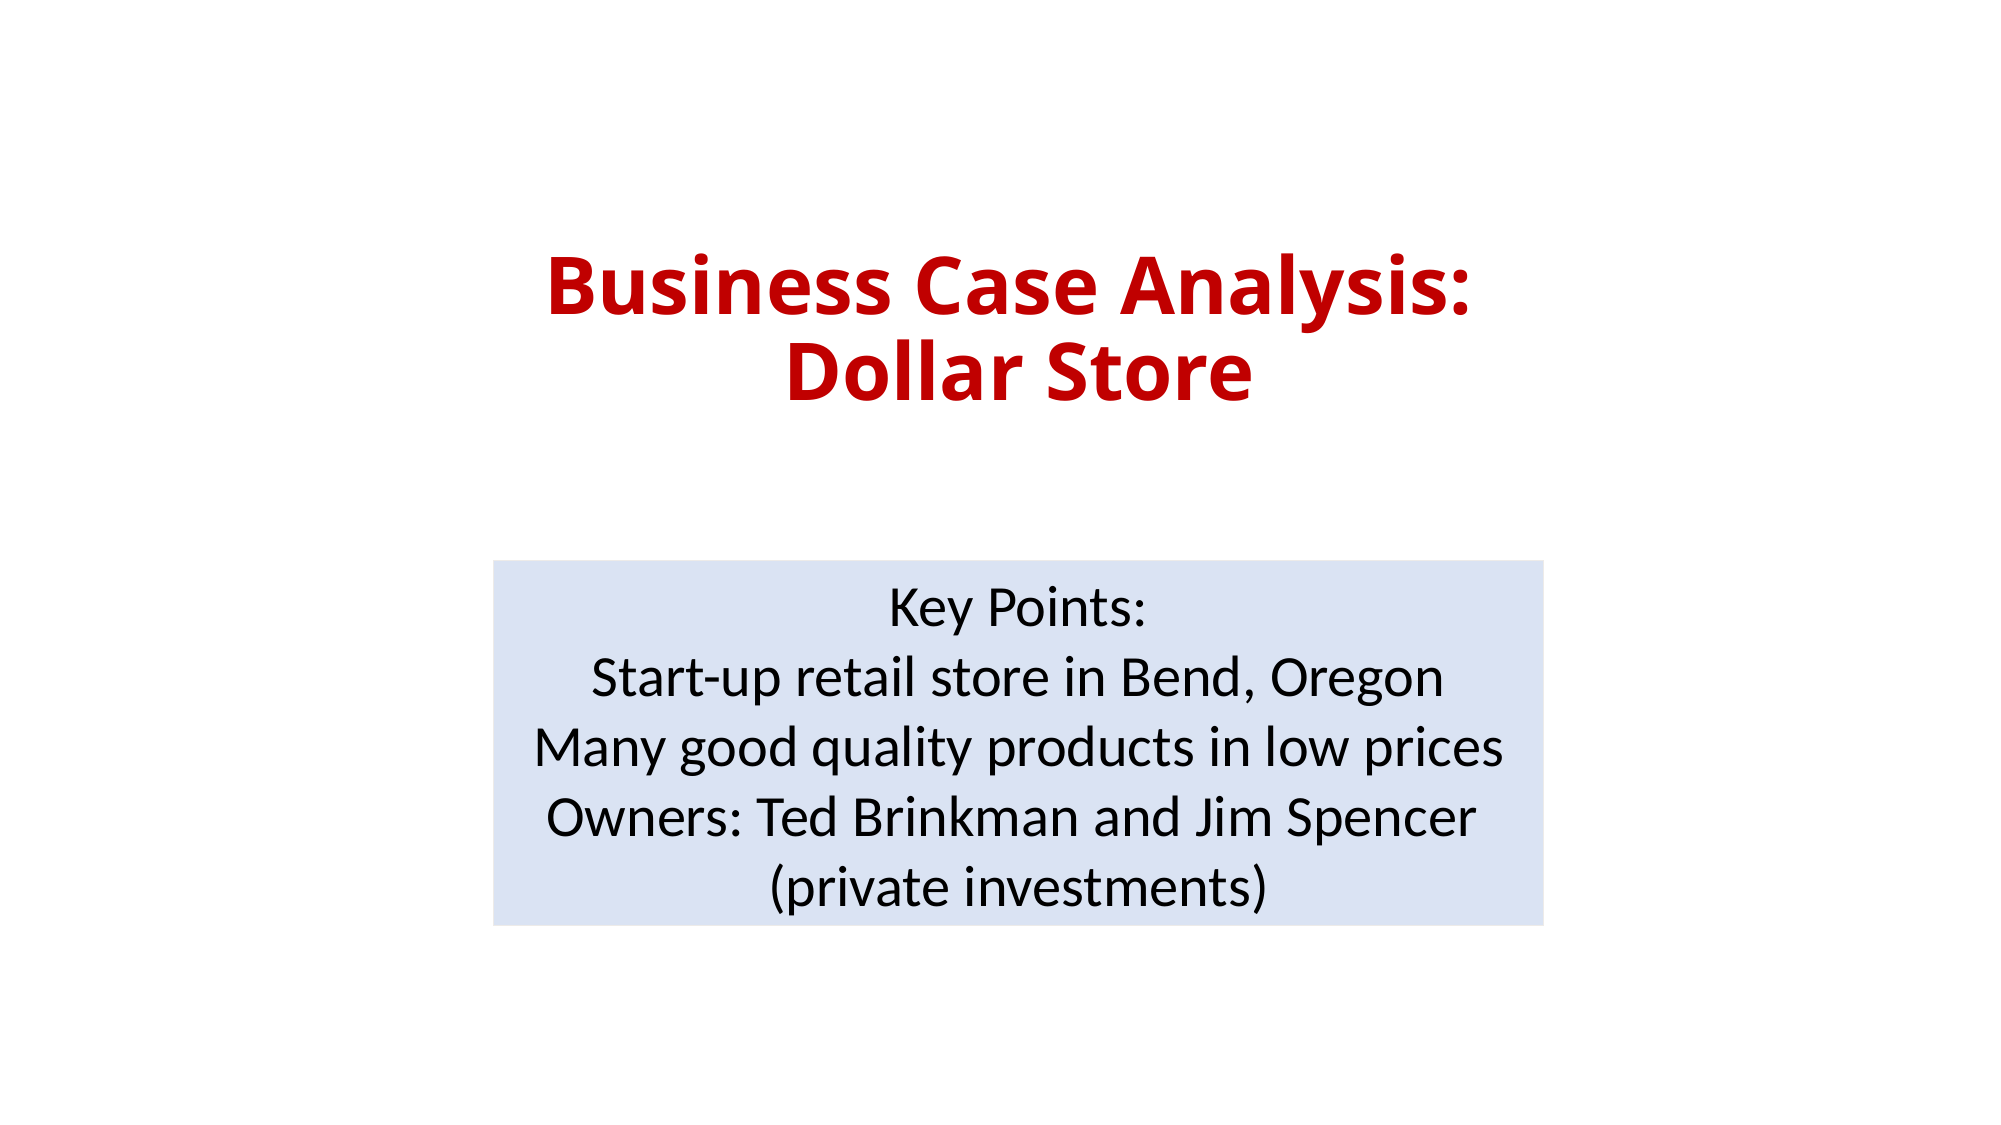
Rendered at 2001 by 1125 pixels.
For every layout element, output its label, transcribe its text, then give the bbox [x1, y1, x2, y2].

title Business Case Analysis: Dollar Store [494, 210, 1544, 453]
text_box Key Points: Start-up retail store in Bend, Oregon Many good quality products in low prices Owners: Ted Brinkman and Jim Spencer (private investments) [493, 560, 1544, 926]
